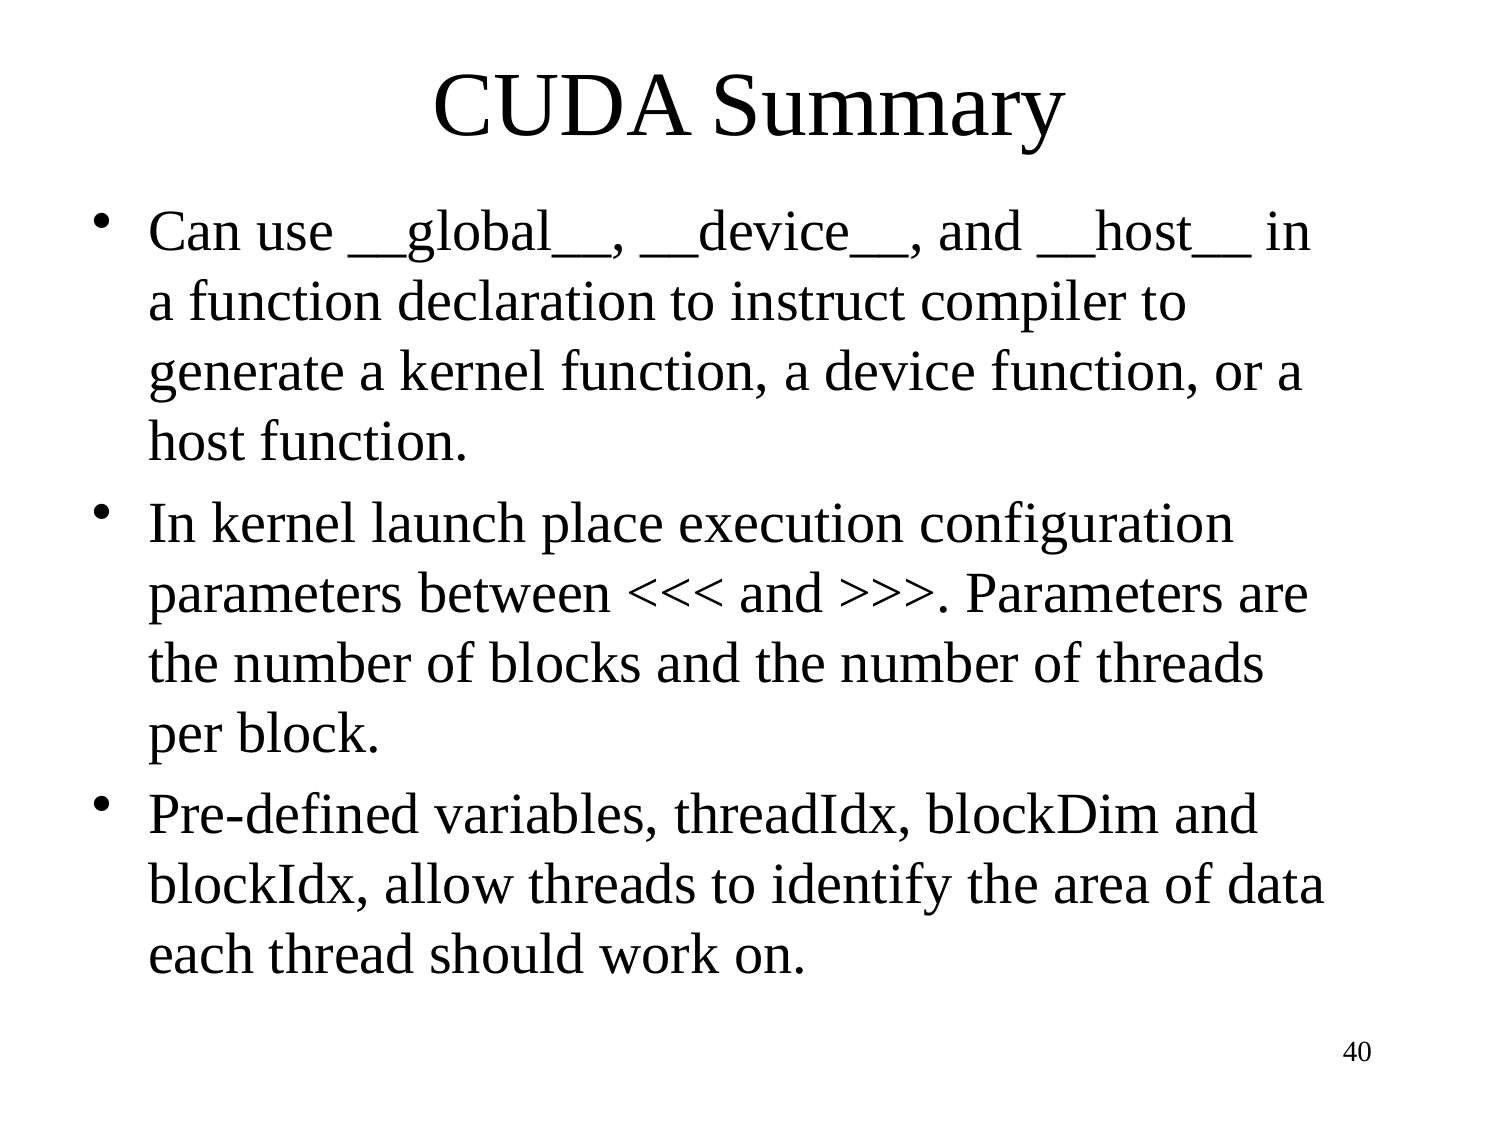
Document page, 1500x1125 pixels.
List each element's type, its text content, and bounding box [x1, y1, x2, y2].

title CUDA Summary [112, 5, 1388, 193]
list Can use __global__, __device__, and __host__ in a function declaration to instruct compiler to generate a kernel function, a device function, or a host function. In kernel launch place execution configuration parameters between <<< and >>>. Parameters are the number of blocks and the number of threads per block. Pre-defined variables, threadIdx, blockDim and blockIdx, allow threads to identify the area of data each thread should work on. [76, 184, 1352, 1024]
slide_number 40 [1074, 1024, 1388, 1101]
